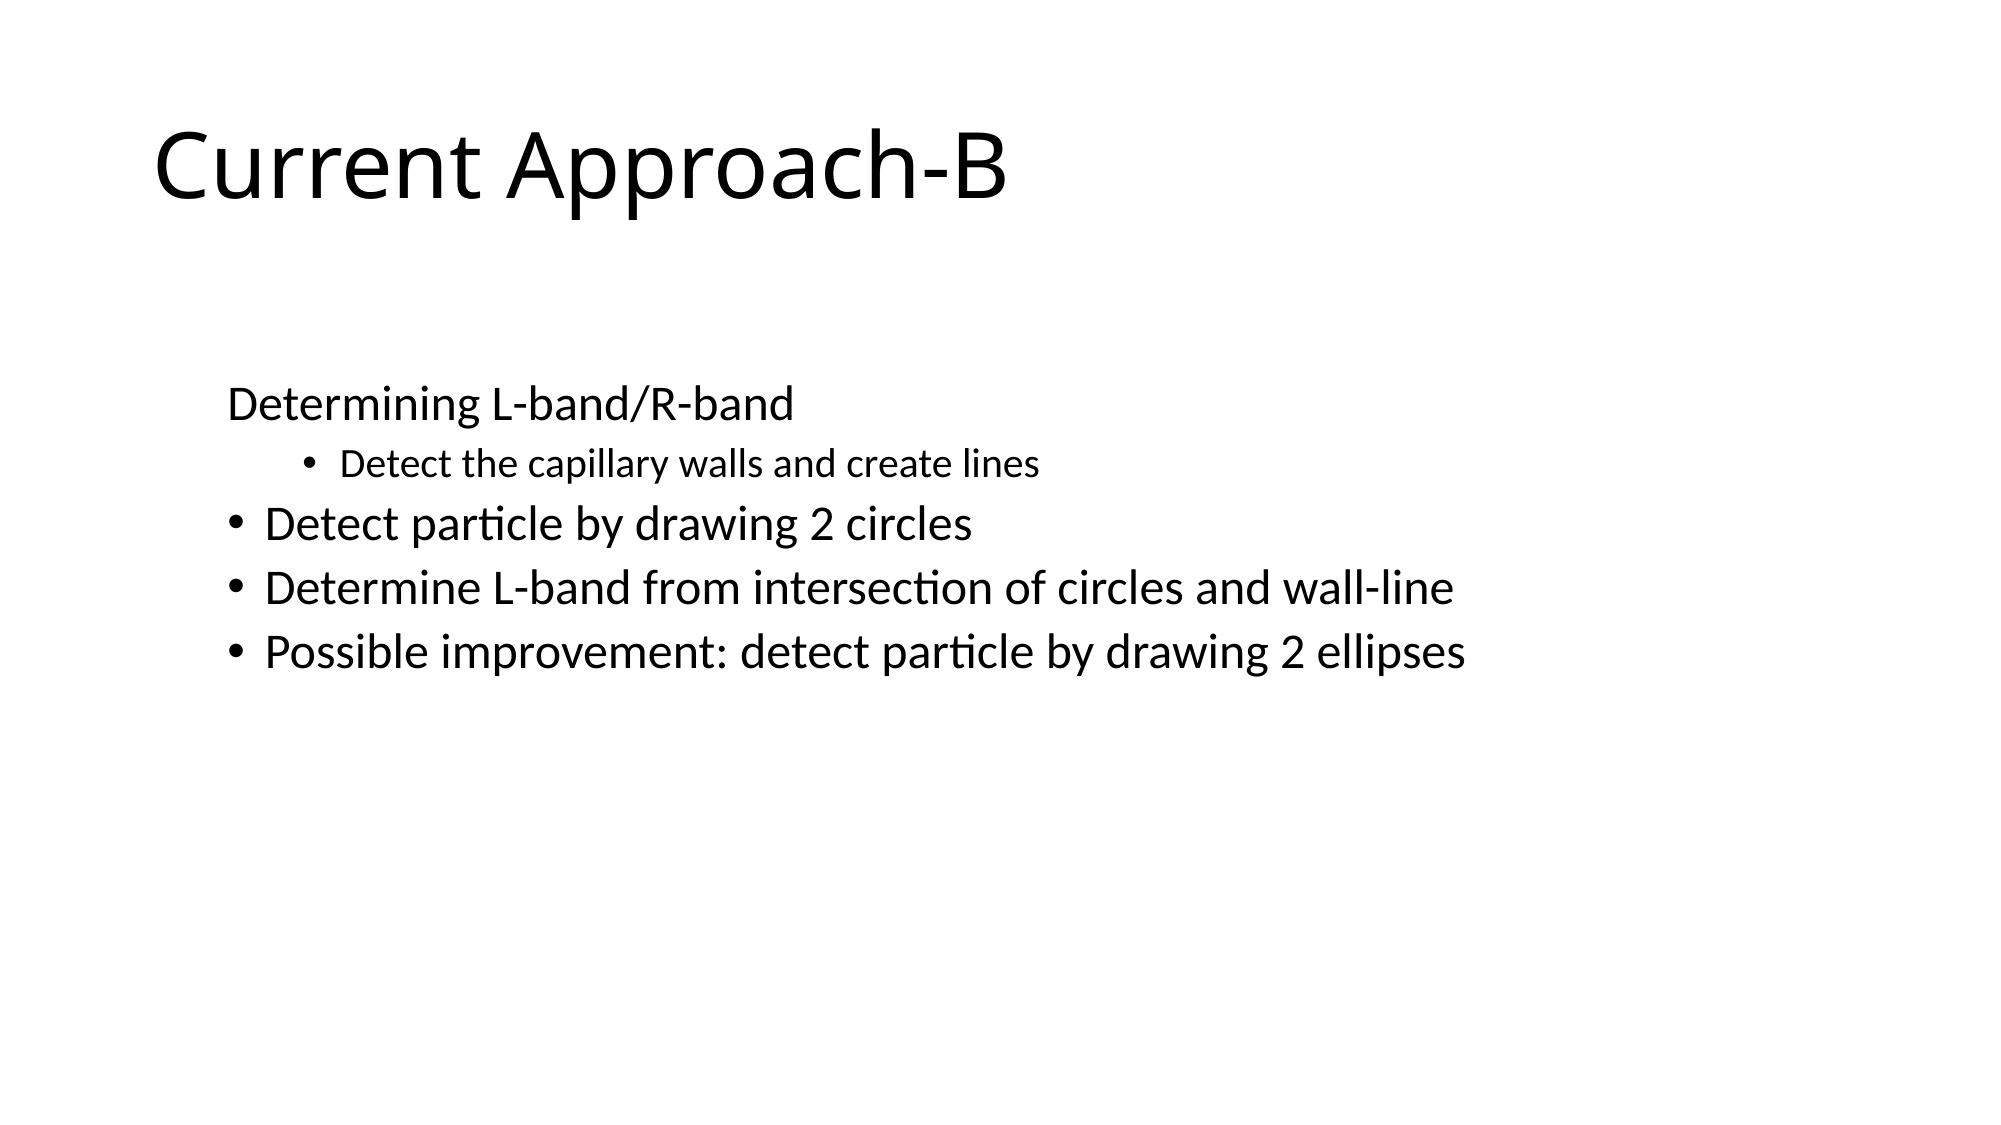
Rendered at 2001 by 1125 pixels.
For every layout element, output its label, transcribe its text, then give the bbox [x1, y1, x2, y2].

title Current Approach-B [137, 59, 1863, 278]
list Determining L-band/R-band Detect the capillary walls and create lines Detect particle by drawing 2 circles Determine L-band from intersection of circles and wall-line Possible improvement: detect particle by drawing 2 ellipses [137, 299, 1863, 1014]
